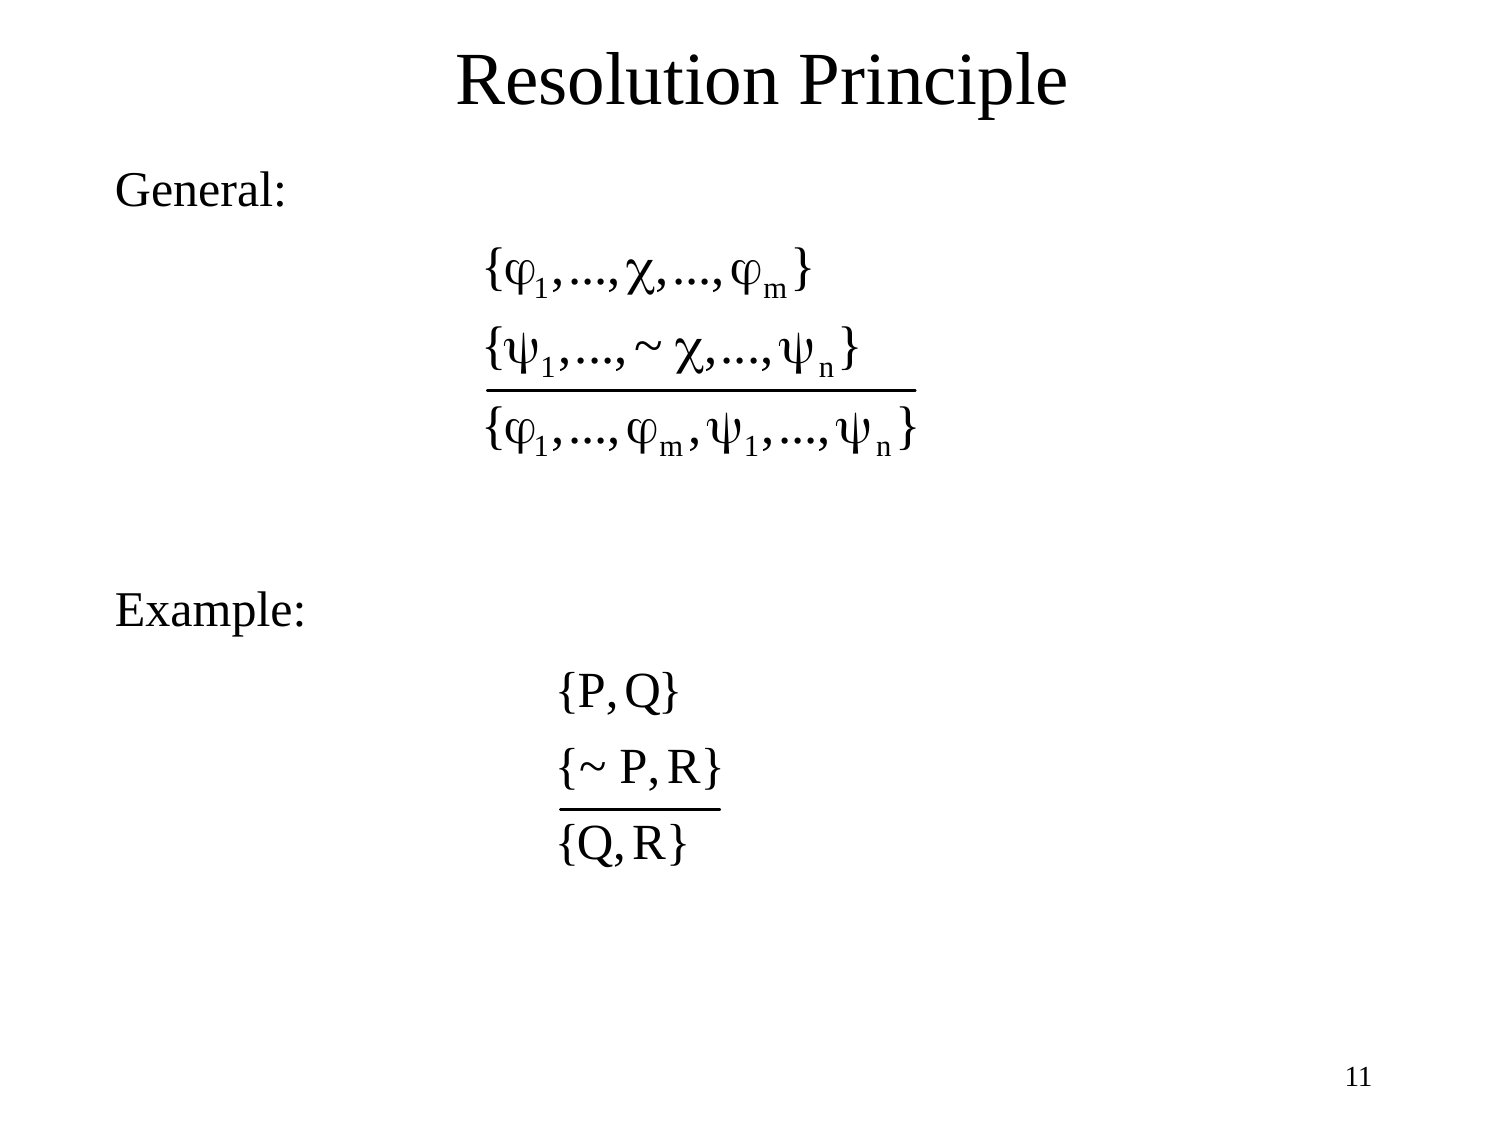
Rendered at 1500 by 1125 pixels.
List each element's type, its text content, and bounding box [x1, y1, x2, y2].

slide_number 11 [1074, 1049, 1388, 1125]
title Resolution Principle [124, 0, 1401, 151]
text_box General: Example: [100, 148, 1388, 644]
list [478, 231, 928, 479]
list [551, 656, 730, 894]
